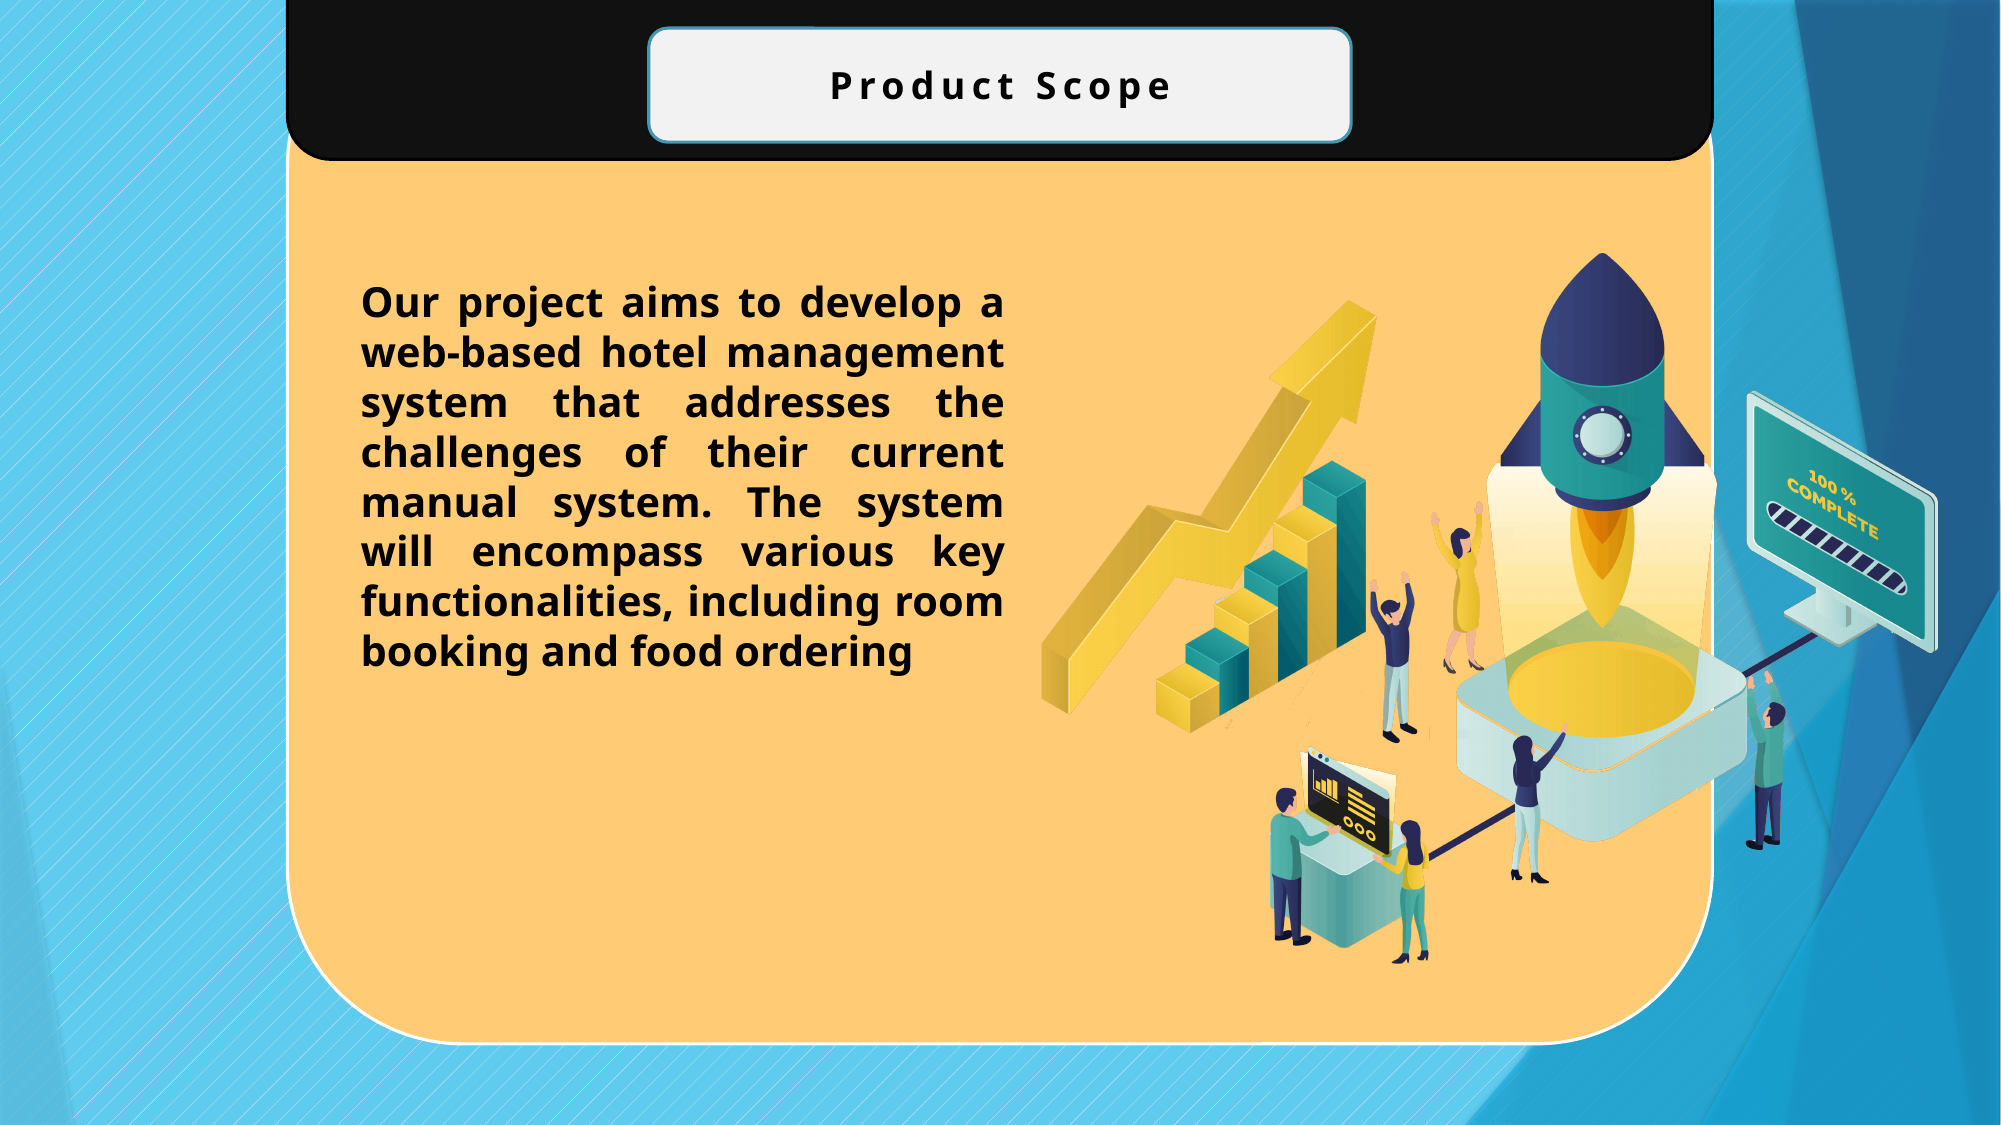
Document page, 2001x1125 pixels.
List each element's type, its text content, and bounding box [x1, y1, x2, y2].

picture [1040, 252, 1939, 967]
text_box [285, 133, 1714, 1046]
text_box [285, 0, 1714, 161]
text_box Our project aims to develop a web-based hotel management system that addresses the challenges of their current manual system. The system will encompass various key functionalities, including room booking and food ordering [345, 268, 1021, 719]
text_box Product Scope [647, 26, 1353, 144]
